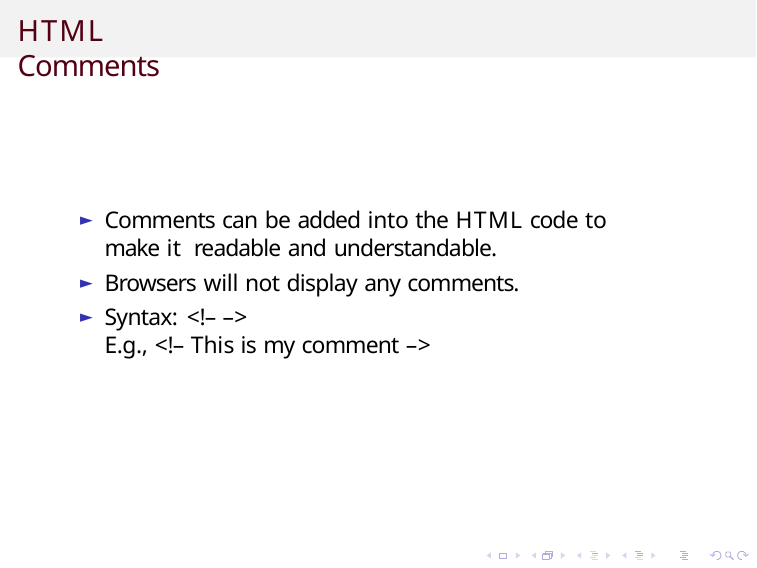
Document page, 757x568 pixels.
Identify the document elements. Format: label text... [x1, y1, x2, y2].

text_box Comments can be added into the HTML code to make it readable and understandable. Browsers will not display any comments. Syntax: <!– –> E.g., <!– This is my comment –> [73, 203, 657, 359]
title HTML Comments [15, 9, 241, 108]
